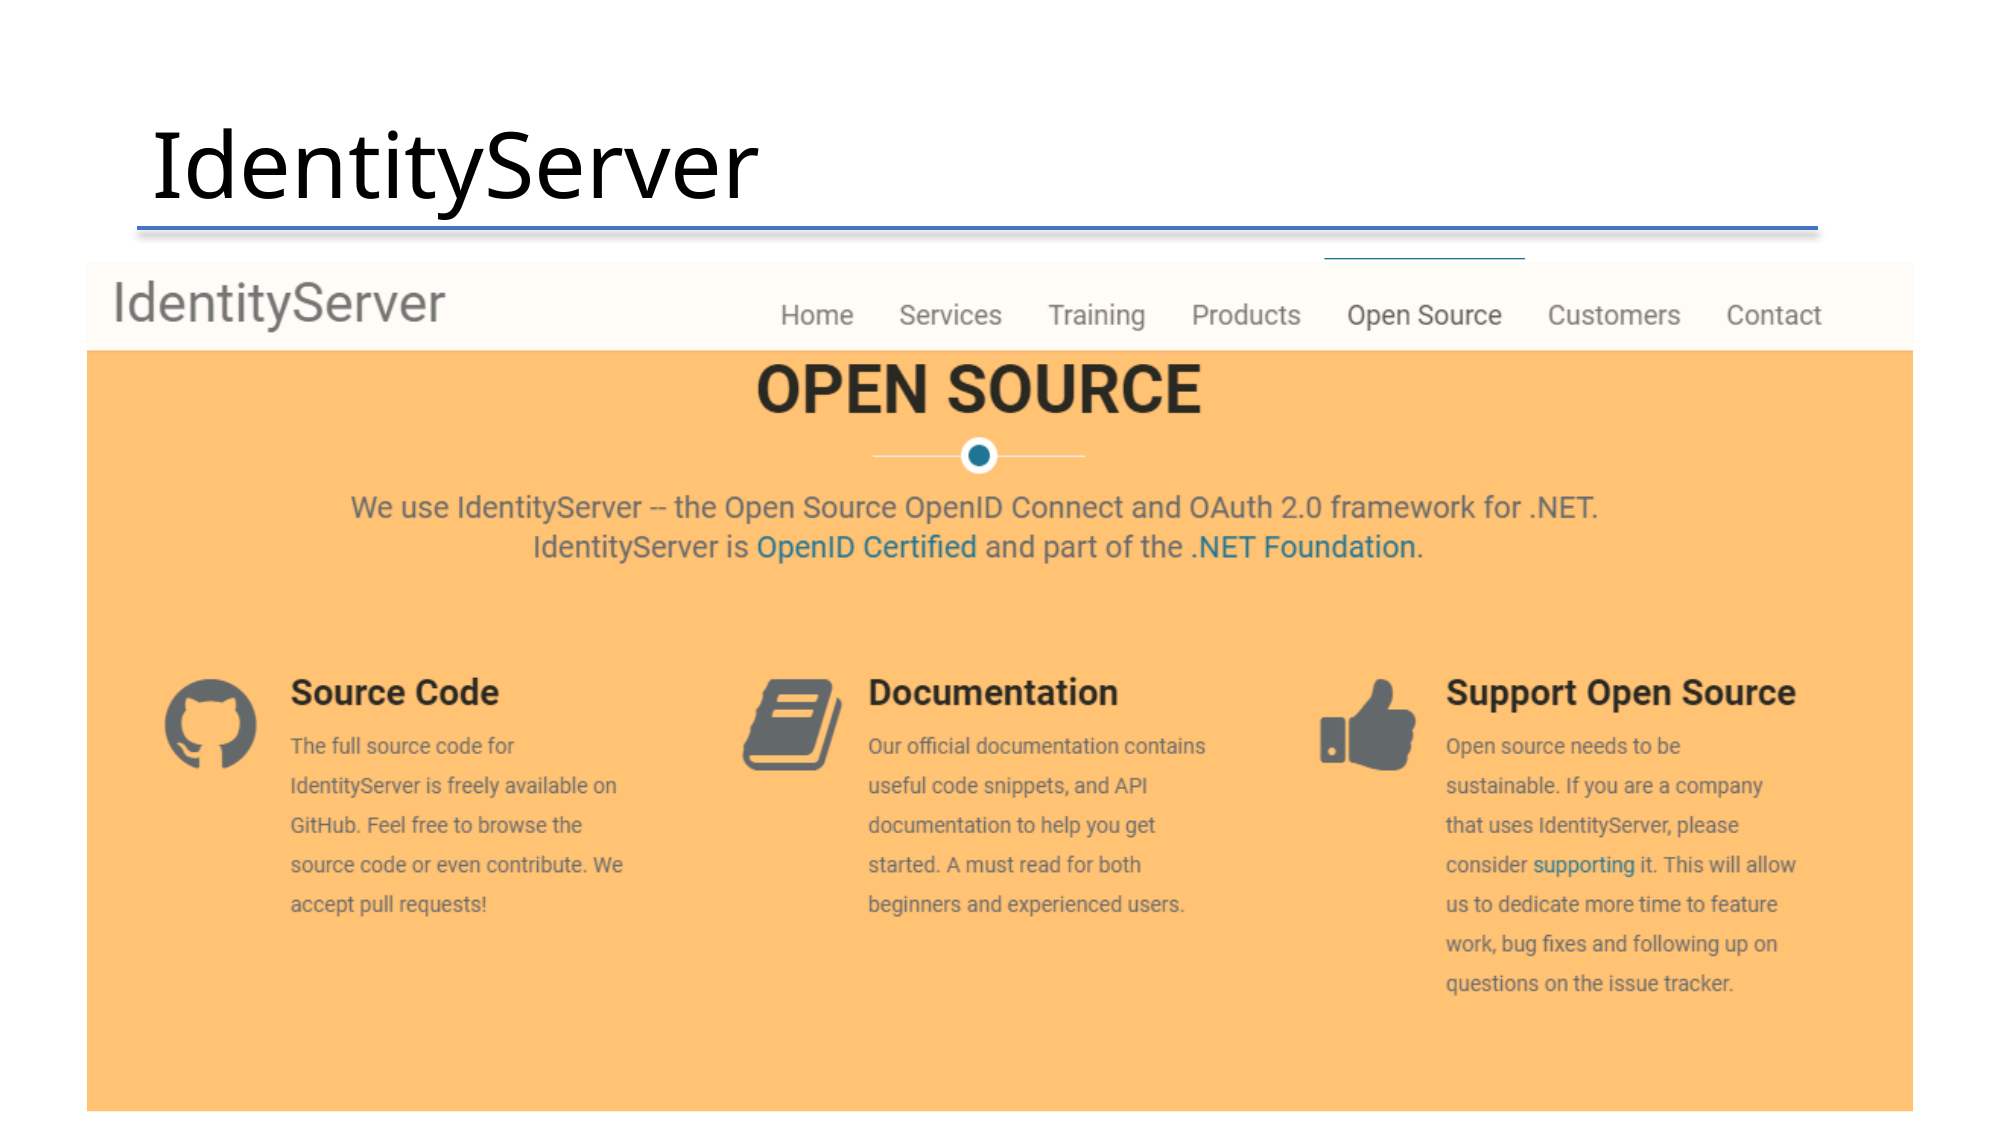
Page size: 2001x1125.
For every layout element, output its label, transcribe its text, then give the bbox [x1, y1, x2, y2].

picture [87, 258, 1913, 1113]
title IdentityServer [137, 59, 1863, 258]
